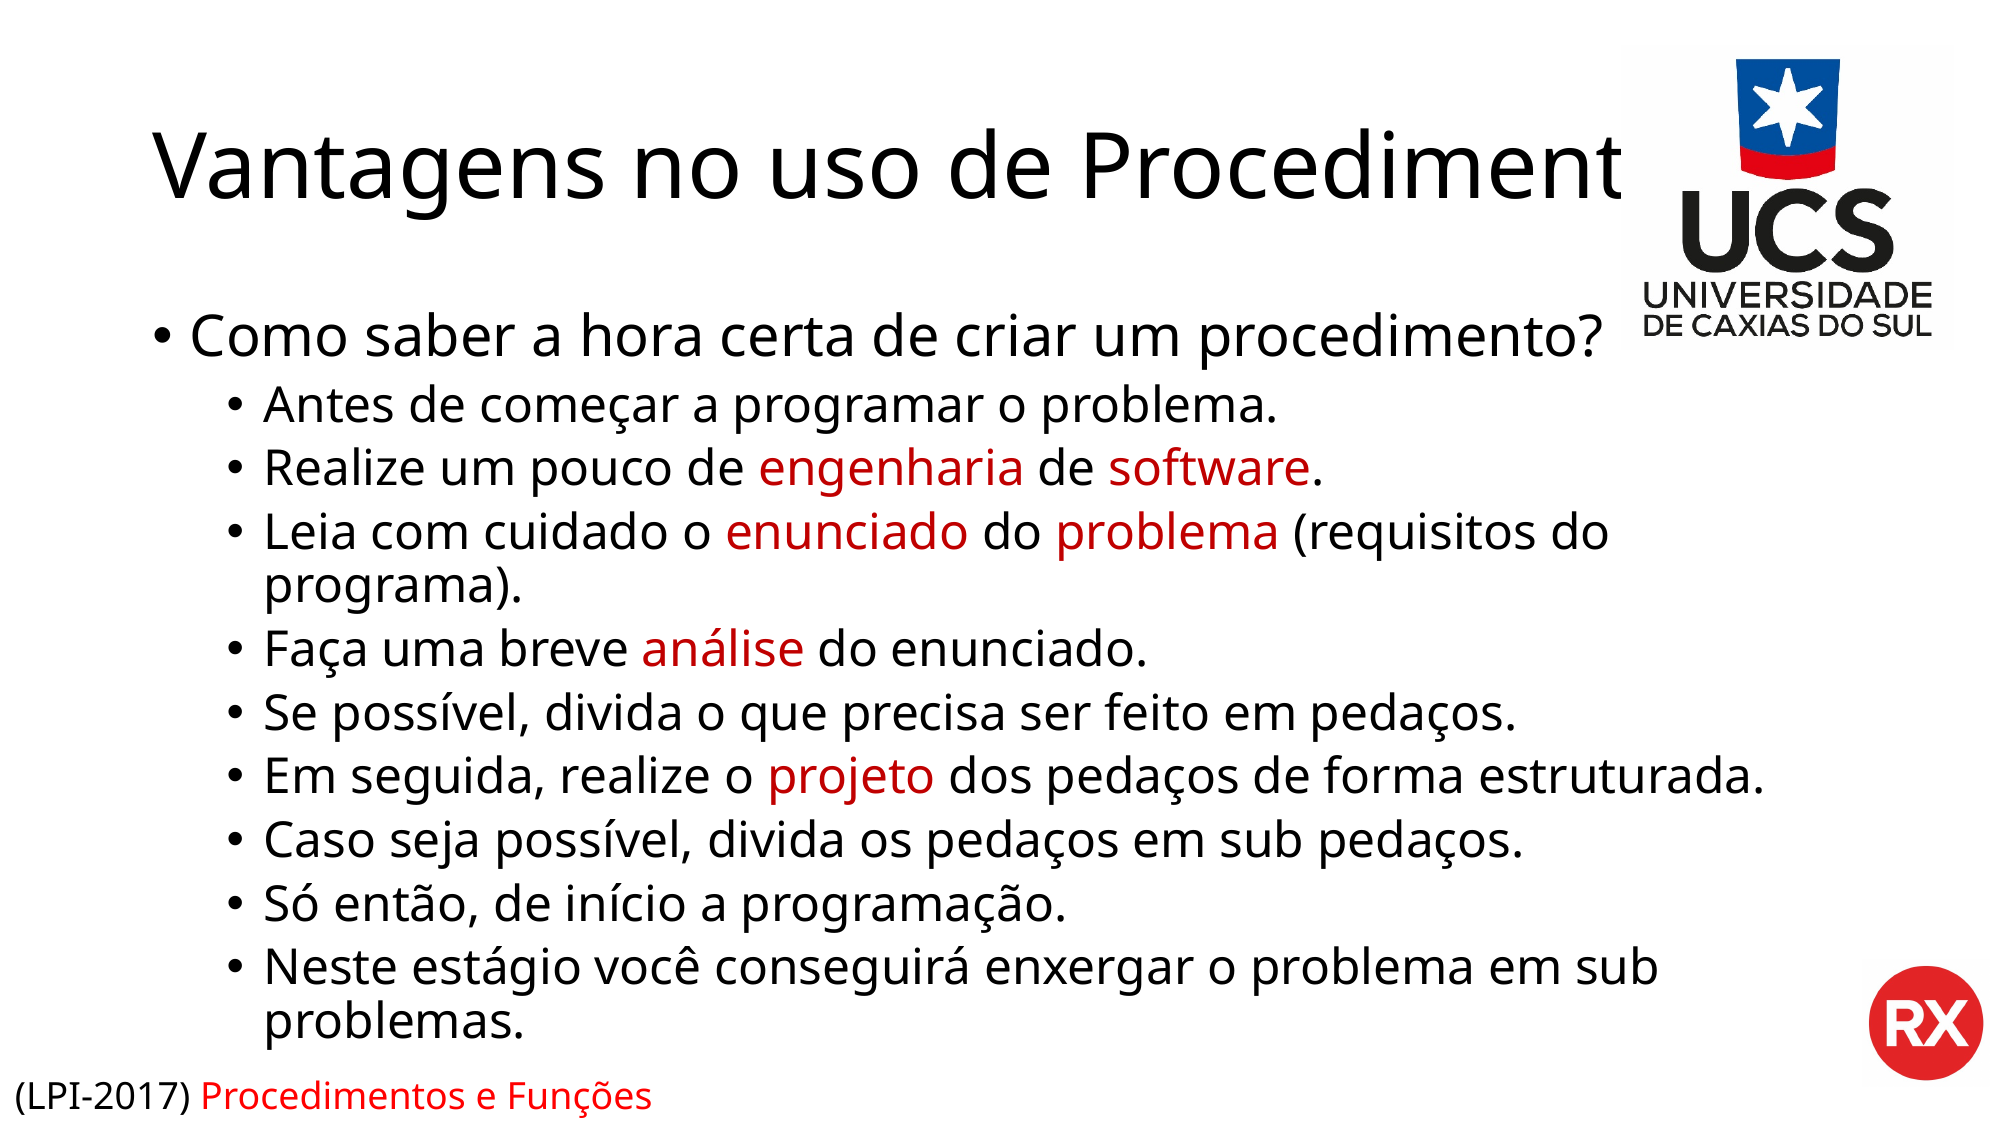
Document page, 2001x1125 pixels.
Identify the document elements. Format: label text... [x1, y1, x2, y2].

picture [1862, 959, 1990, 1087]
list Como saber a hora certa de criar um procedimento? Antes de começar a programar o problema. Realize um pouco de engenharia de software. Leia com cuidado o enunciado do problema (requisitos do programa). Faça uma breve análise do enunciado. Se possível, divida o que precisa ser feito em pedaços. Em seguida, realize o projeto dos pedaços de forma estruturada. Caso seja possível, divida os pedaços em sub pedaços. Só então, de início a programação. Neste estágio você conseguirá enxergar o problema em sub problemas. [137, 299, 1890, 1064]
picture [1621, 45, 1954, 351]
text_box (LPI-2017) Procedimentos e Funções [0, 1064, 2000, 1125]
title Vantagens no uso de Procedimentos [137, 59, 1621, 278]
